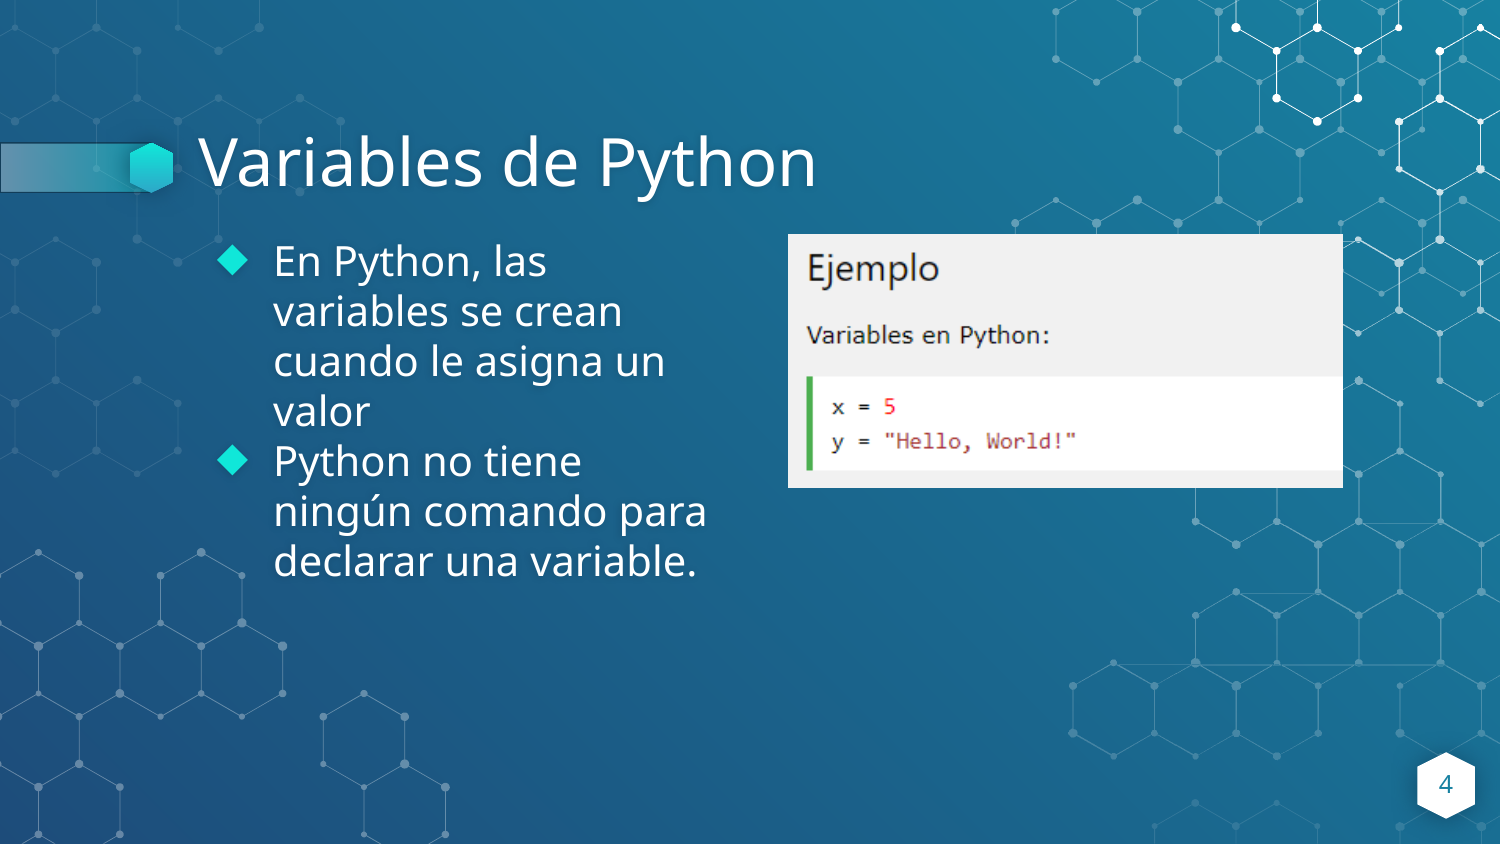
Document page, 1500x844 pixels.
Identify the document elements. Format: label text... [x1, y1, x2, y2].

picture [788, 234, 1343, 489]
list En Python, las variables se crean cuando le asigna un valor Python no tiene ningún comando para declarar una variable. [198, 234, 714, 771]
slide_number 4 [1417, 752, 1475, 819]
title Variables de Python [198, 140, 1302, 198]
